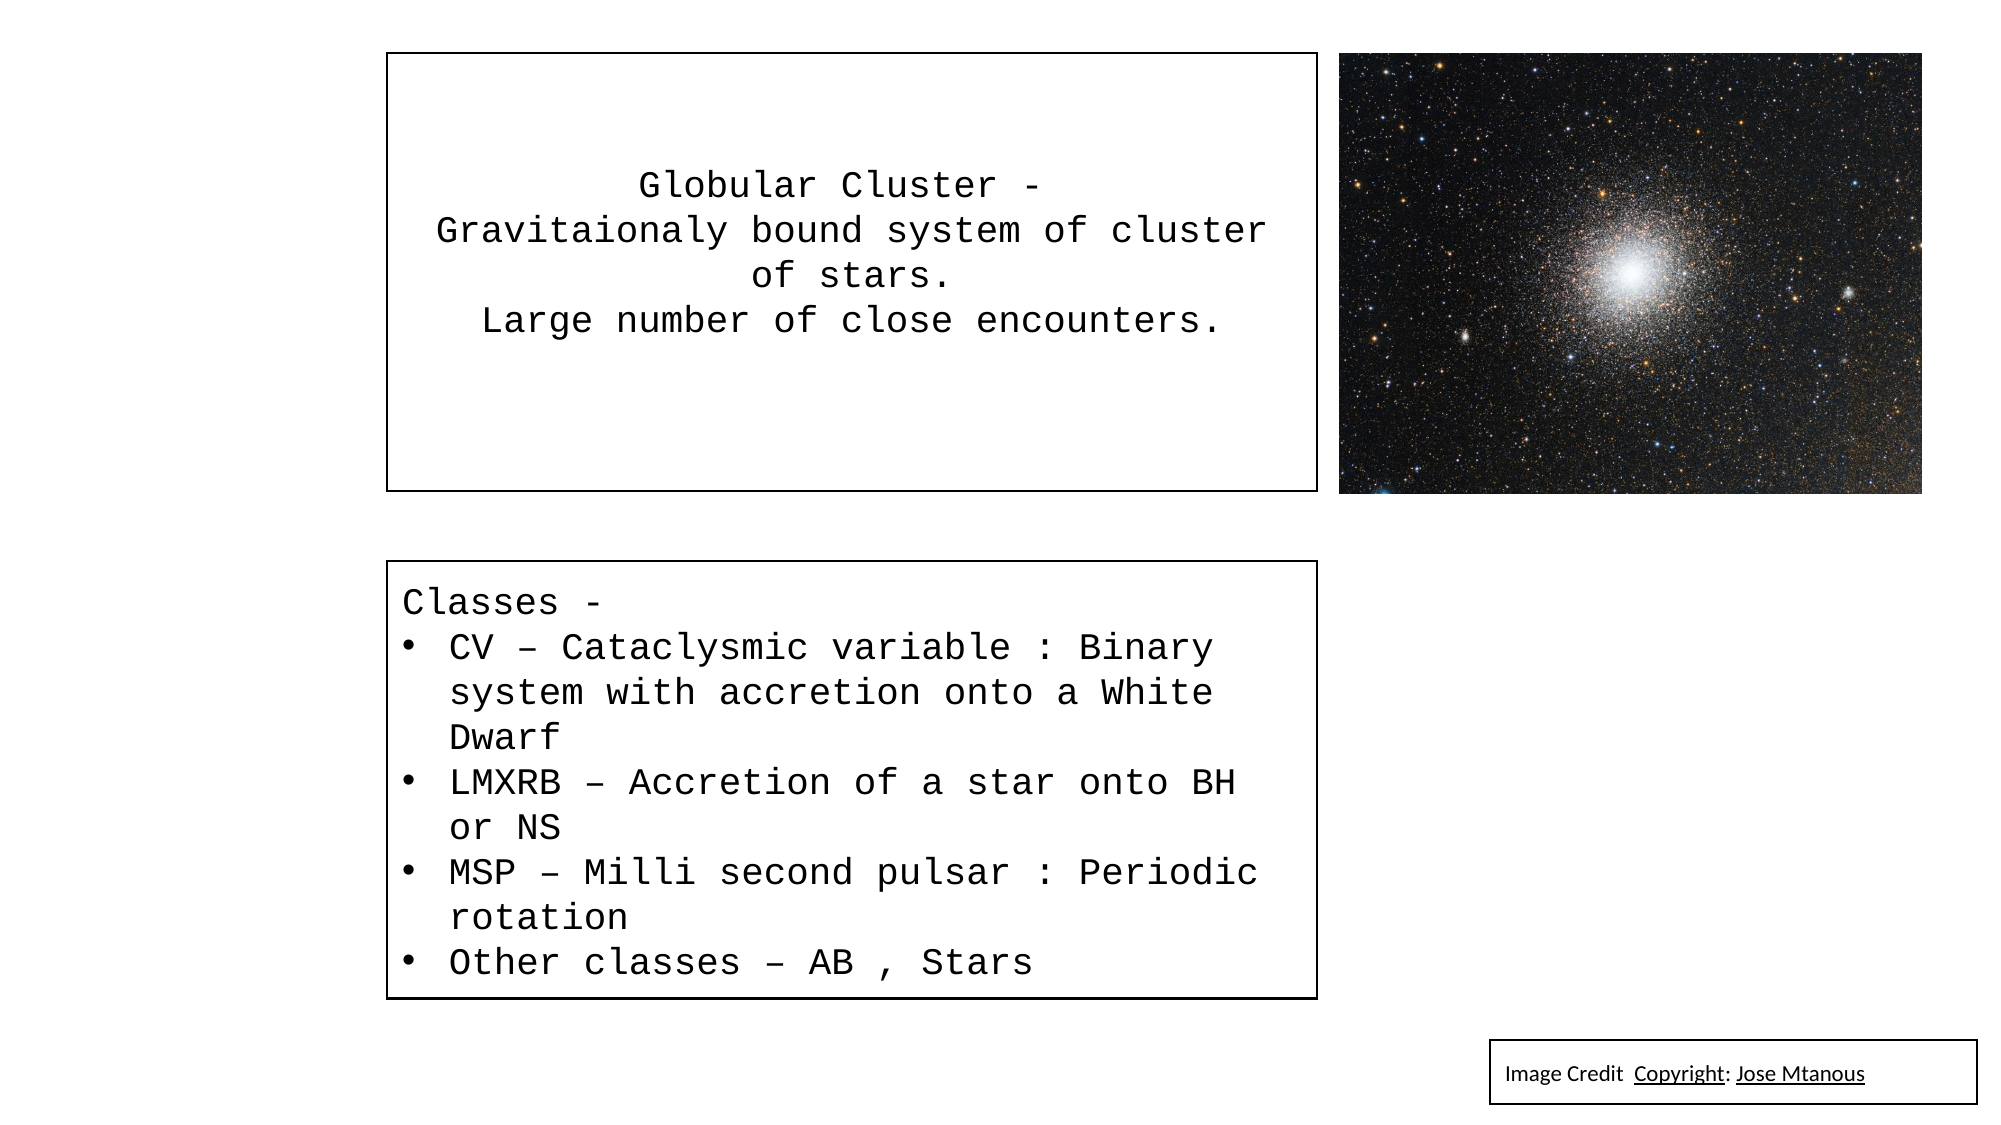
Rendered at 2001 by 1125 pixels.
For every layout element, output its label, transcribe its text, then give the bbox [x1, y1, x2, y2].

text_box Image Credit Copyright: Jose Mtanous [1489, 1039, 1978, 1105]
text_box Classes - CV – Cataclysmic variable : Binary system with accretion onto a White Dwarf LMXRB – Accretion of a star onto BH or NS MSP – Milli second pulsar : Periodic rotation Other classes – AB , Stars [386, 560, 1318, 1000]
text_box Globular Cluster - Gravitaionaly bound system of cluster of stars. Large number of close encounters. [386, 52, 1318, 492]
picture [1339, 53, 1922, 494]
